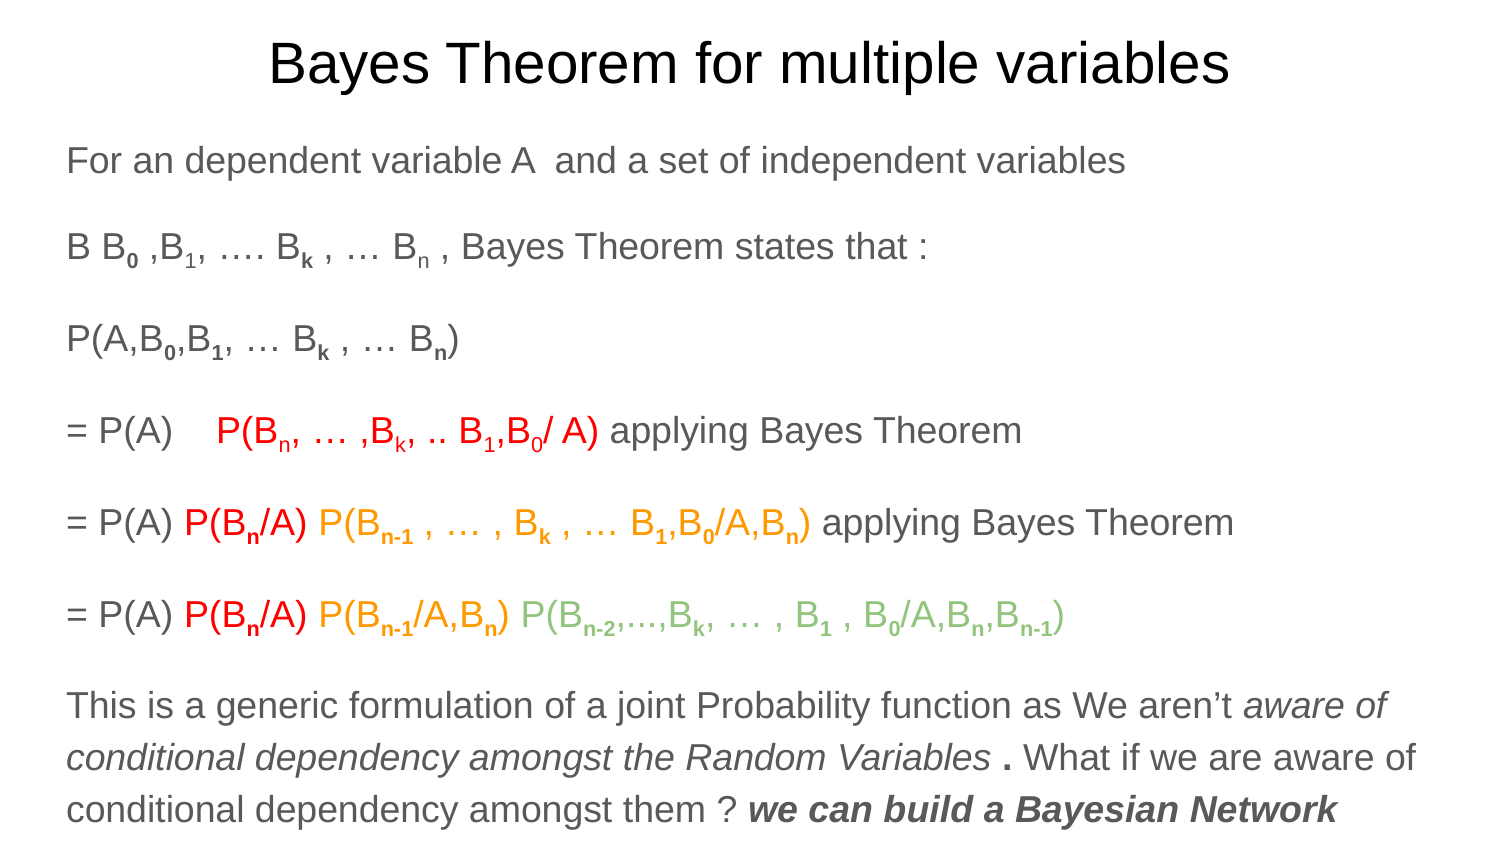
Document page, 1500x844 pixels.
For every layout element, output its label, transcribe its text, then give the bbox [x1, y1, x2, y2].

list For an dependent variable A and a set of independent variables B B0 ,B1, …. Bk , … Bn , Bayes Theorem states that : P(A,B0,B1, … Bk , … Bn) = P(A) P(Bn, … ,Bk, .. B1,B0/ A) applying Bayes Theorem = P(A) P(Bn/A) P(Bn-1 , … , Bk , … B1,B0/A,Bn) applying Bayes Theorem = P(A) P(Bn/A) P(Bn-1/A,Bn) P(Bn-2,...,Bk, … , B1 , B0/A,Bn,Bn-1) This is a generic formulation of a joint Probability function as We aren’t aware of conditional dependency amongst the Random Variables . What if we are aware of conditional dependency amongst them ? we can build a Bayesian Network [51, 114, 1449, 675]
title Bayes Theorem for multiple variables [51, 10, 1449, 105]
